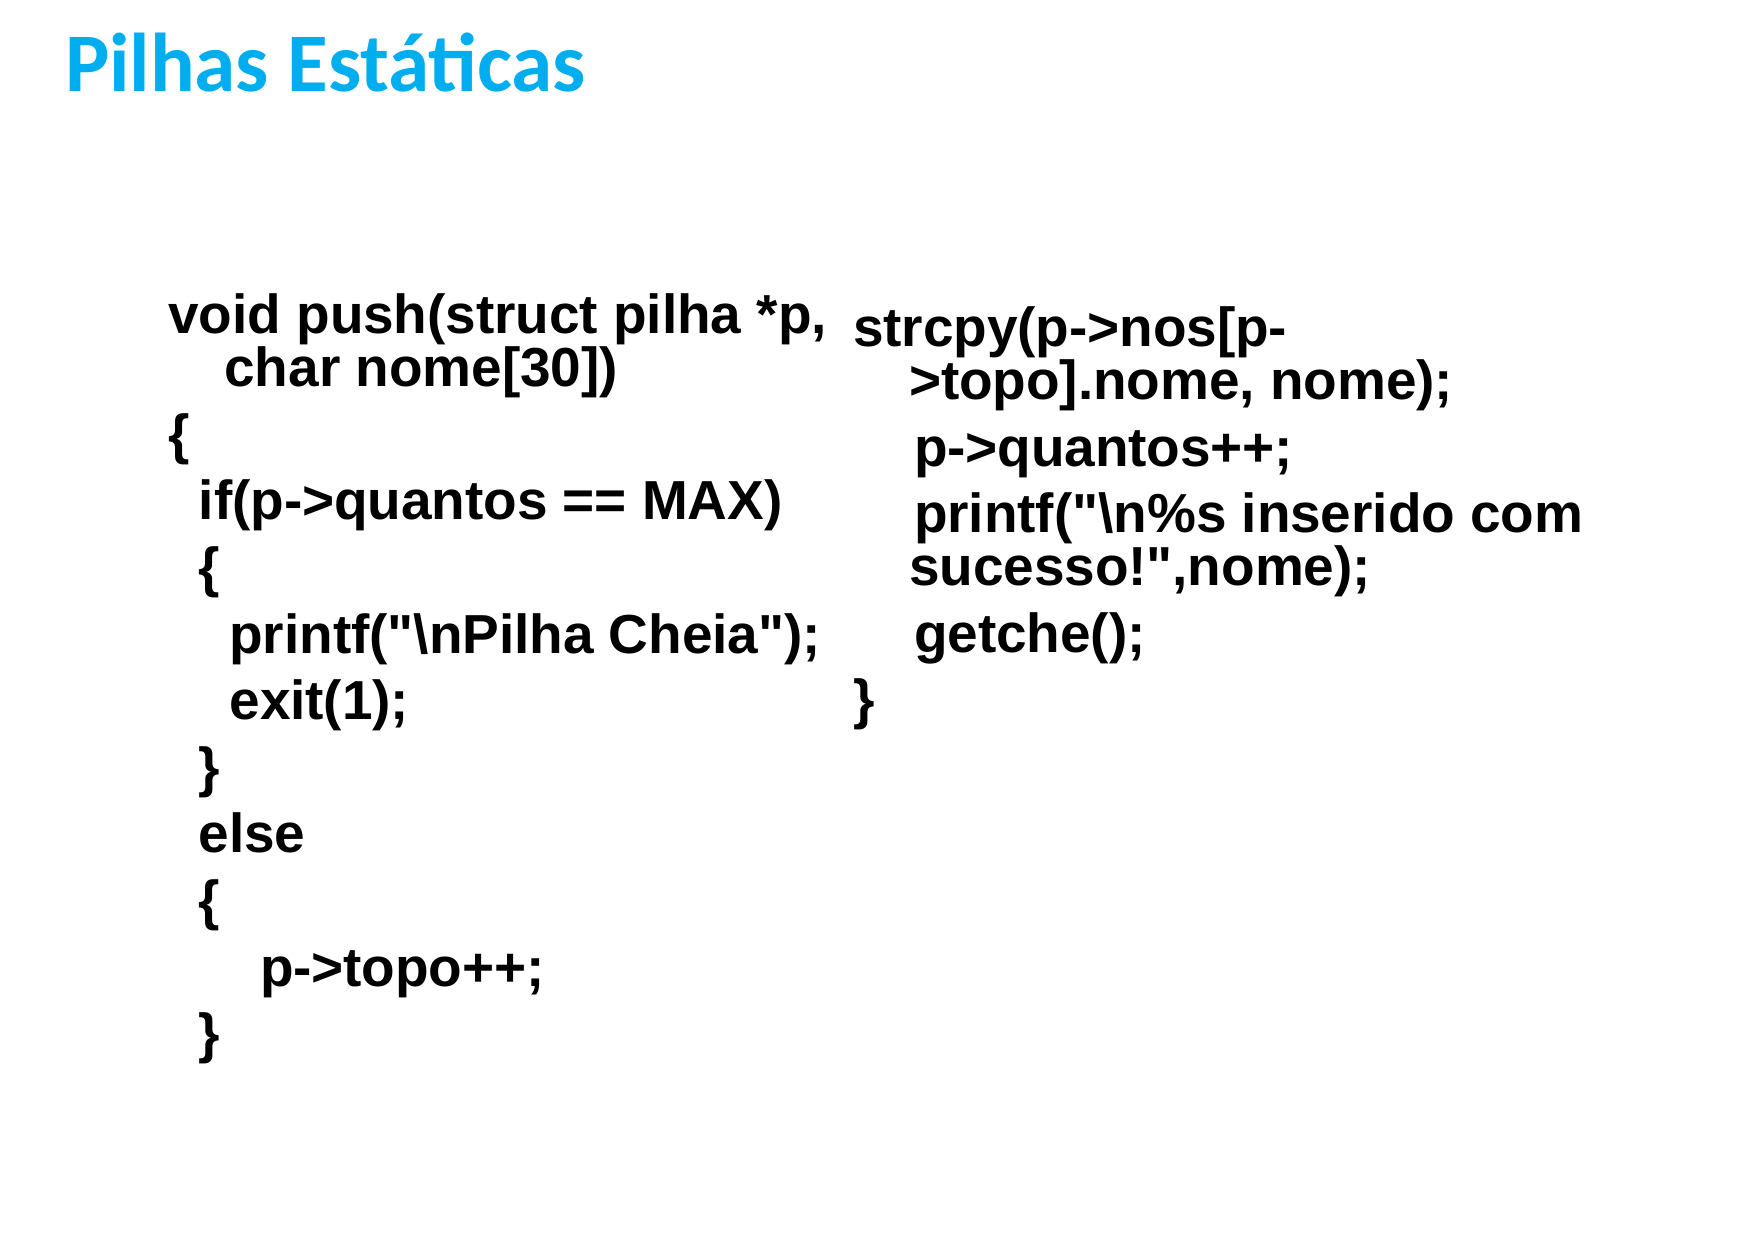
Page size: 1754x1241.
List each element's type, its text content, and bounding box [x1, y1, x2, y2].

text_box void push(struct pilha *p, char nome[30]) { if(p->quantos == MAX) { printf("\nPilha Cheia"); exit(1); } else { p->topo++; } [153, 284, 844, 1029]
text_box strcpy(p->nos[p->topo].nome, nome); p->quantos++; printf("\n%s inserido com sucesso!",nome); getche(); } [838, 297, 1644, 1042]
text_box Pilhas Estáticas [50, 0, 1539, 118]
